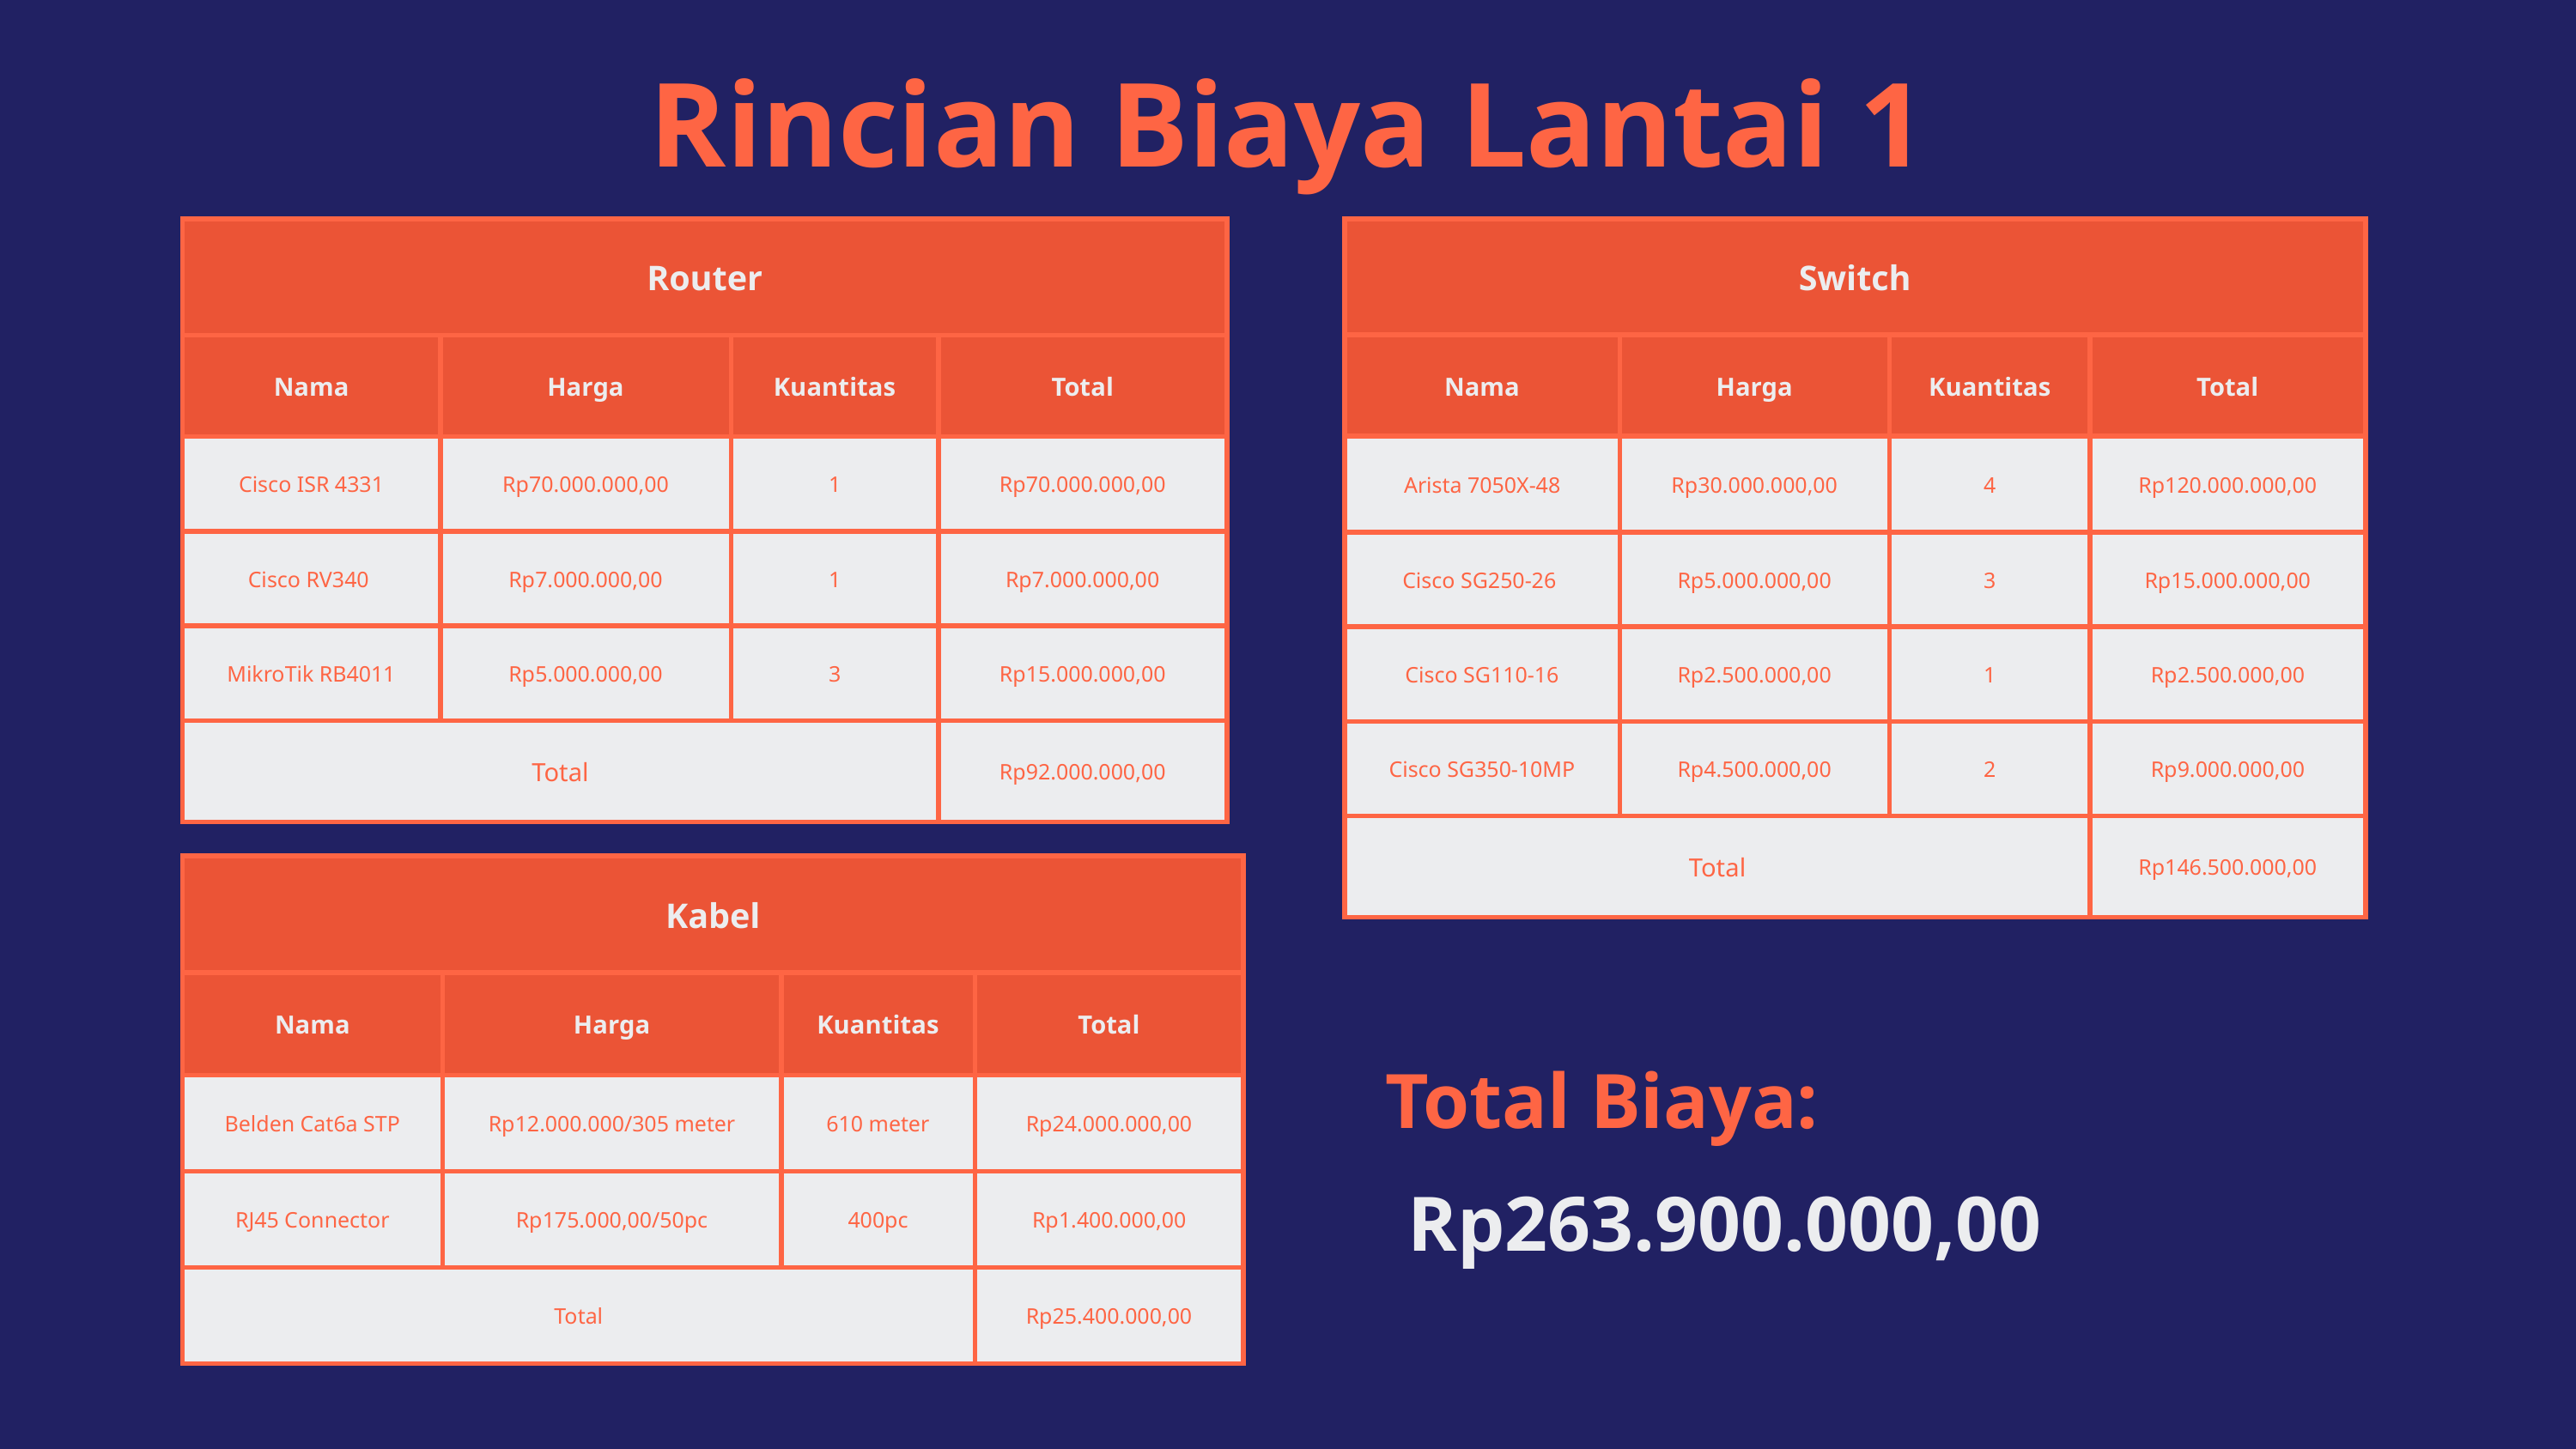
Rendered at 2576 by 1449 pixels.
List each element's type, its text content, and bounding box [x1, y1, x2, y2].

table_cell Rp7.000.000,00 [941, 534, 1224, 623]
table_cell Rp24.000.000,00 [977, 1077, 1241, 1169]
table_cell Rp12.000.000/305 meter [445, 1077, 779, 1169]
table_cell 610 meter [784, 1077, 973, 1169]
table_cell Rp15.000.000,00 [2093, 535, 2363, 624]
table_cell Total [2093, 337, 2363, 433]
text_box Total Biaya: [1385, 1038, 1882, 1143]
table_cell Nama [185, 975, 440, 1073]
table_cell Cisco SG110-16 [1347, 629, 1618, 719]
table_cell Rp2.500.000,00 [2093, 629, 2363, 719]
table_cell Total [977, 975, 1241, 1073]
table_cell MikroTik RB4011 [185, 628, 438, 718]
table_cell 400pc [784, 1173, 973, 1265]
table_cell 1 [1892, 629, 2087, 719]
table_cell Rp5.000.000,00 [443, 628, 729, 718]
table_cell Rp4.500.000,00 [1622, 724, 1887, 814]
table_cell Total [185, 723, 936, 820]
table_cell 1 [733, 439, 936, 529]
text_box Rincian Biaya Lantai 1 [629, 27, 1947, 191]
table_cell 2 [1892, 724, 2087, 814]
table_cell Rp70.000.000,00 [443, 439, 729, 529]
table_header Switch [1347, 221, 2363, 332]
table_cell Rp120.000.000,00 [2093, 439, 2363, 530]
table_cell Rp2.500.000,00 [1622, 629, 1887, 719]
table_cell Harga [443, 337, 729, 434]
table_cell Rp92.000.000,00 [941, 723, 1224, 820]
table_cell Total [185, 1270, 973, 1361]
table_header Kabel [185, 858, 1241, 970]
table_cell Kuantitas [784, 975, 973, 1073]
table_cell Rp25.400.000,00 [977, 1270, 1241, 1361]
table_cell Harga [445, 975, 779, 1073]
table_cell 3 [733, 628, 936, 718]
table_header Router [185, 221, 1224, 333]
text_box Rp263.900.000,00 [1407, 1161, 2160, 1267]
table_cell Total [1347, 818, 2087, 915]
table_cell RJ45 Connector [185, 1173, 440, 1265]
table_cell Rp5.000.000,00 [1622, 535, 1887, 624]
table_cell Rp175.000,00/50pc [445, 1173, 779, 1265]
table_cell Harga [1622, 337, 1887, 433]
table_cell Rp7.000.000,00 [443, 534, 729, 623]
table_cell Rp146.500.000,00 [2093, 818, 2363, 915]
table_cell Rp9.000.000,00 [2093, 724, 2363, 814]
table_cell Kuantitas [1893, 338, 2087, 433]
table_cell 1 [733, 534, 936, 623]
table_cell Rp30.000.000,00 [1622, 439, 1887, 530]
table_cell Cisco ISR 4331 [185, 439, 438, 529]
table_cell Arista 7050X-48 [1347, 439, 1618, 530]
table_cell Rp1.400.000,00 [977, 1173, 1241, 1265]
table_cell 3 [1892, 535, 2087, 624]
table_cell Cisco SG350-10MP [1347, 724, 1618, 814]
table_cell 4 [1892, 439, 2087, 530]
table_cell Cisco SG250-26 [1347, 535, 1618, 624]
table_cell Kuantitas [733, 337, 936, 434]
table_cell Belden Cat6a STP [185, 1077, 440, 1169]
table_cell Total [941, 337, 1224, 434]
table_cell Nama [1347, 337, 1618, 433]
table_cell Cisco RV340 [185, 534, 438, 623]
table_cell Nama [185, 337, 438, 434]
table_cell Rp70.000.000,00 [941, 439, 1224, 529]
table_cell Rp15.000.000,00 [941, 628, 1224, 718]
